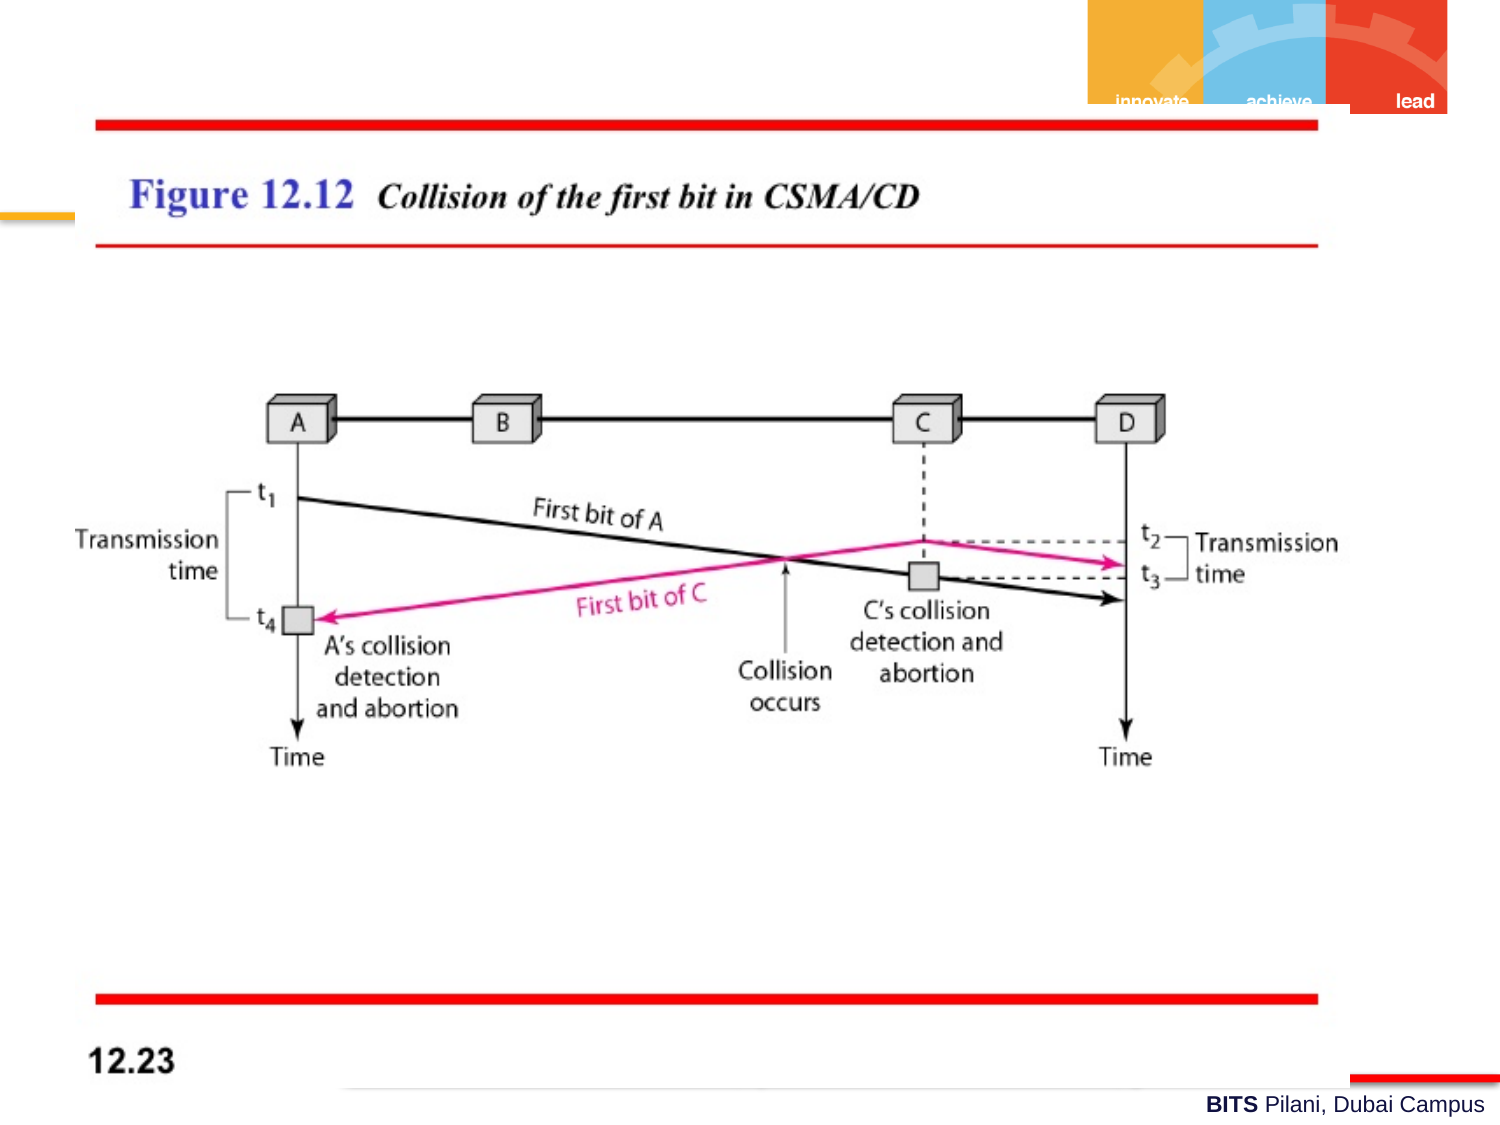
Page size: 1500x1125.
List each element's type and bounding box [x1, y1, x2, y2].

picture [74, 0, 1448, 1088]
